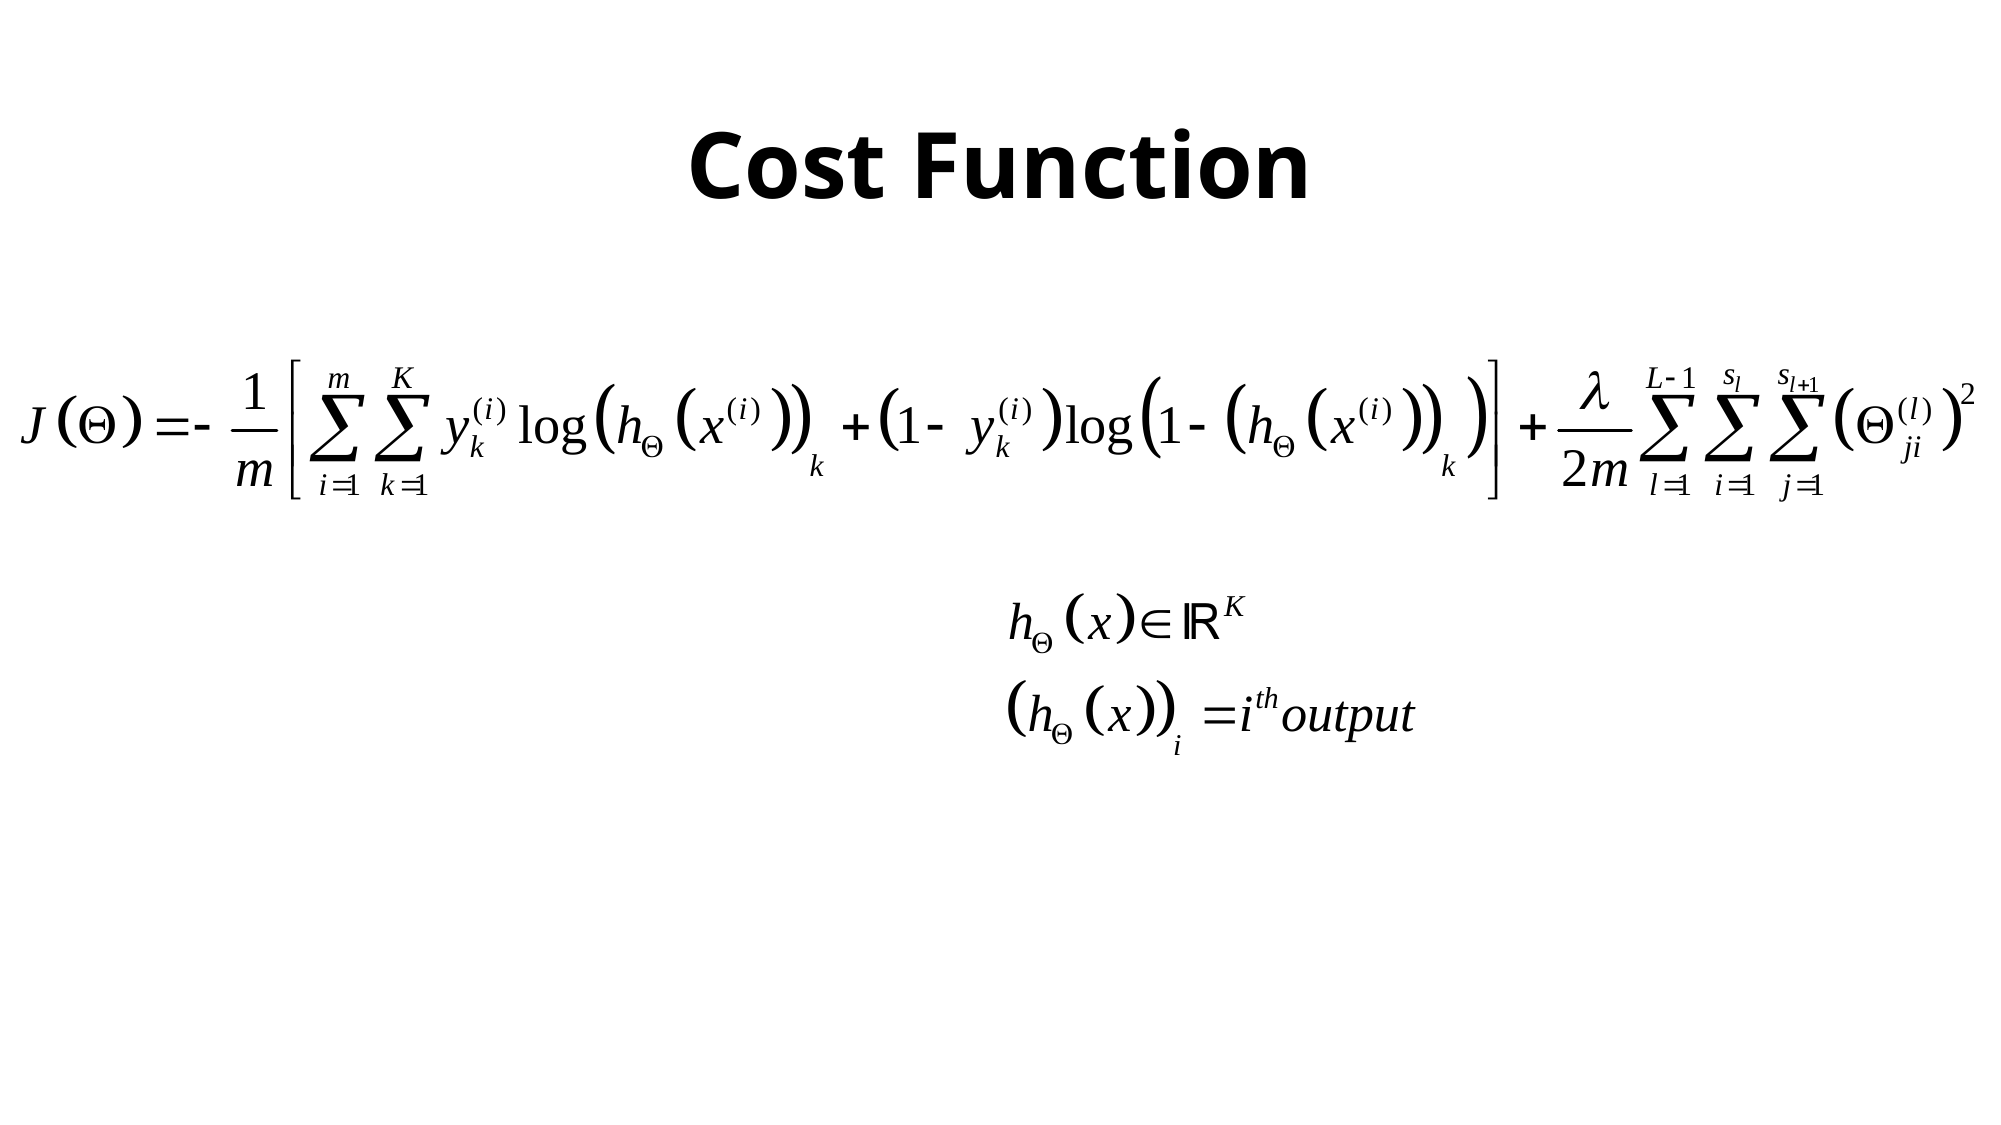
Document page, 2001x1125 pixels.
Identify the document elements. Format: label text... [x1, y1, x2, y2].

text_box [9, 348, 1991, 512]
title Cost Function [137, 59, 1863, 278]
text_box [999, 583, 1427, 767]
